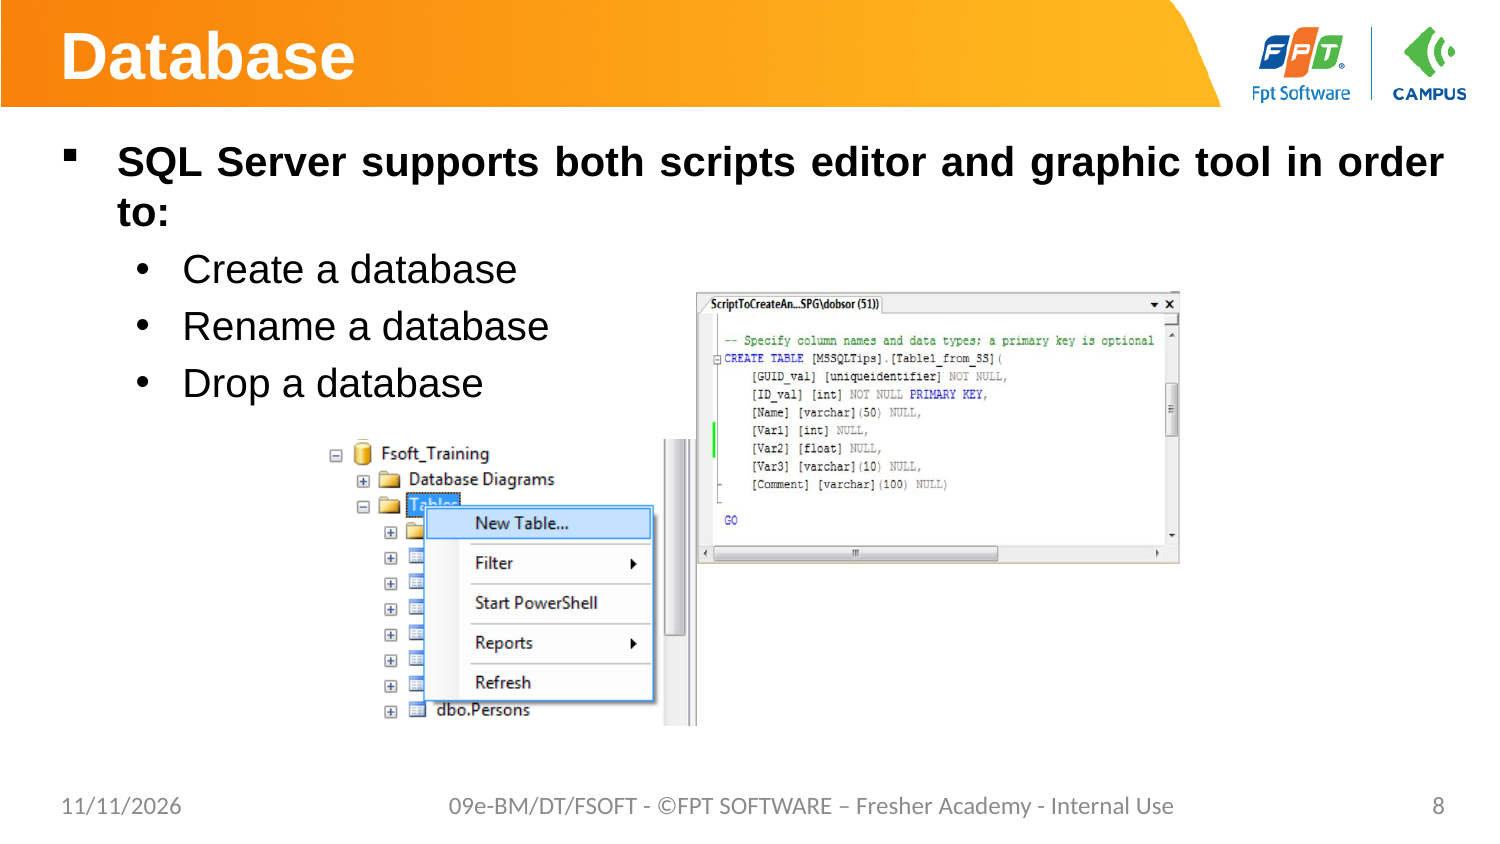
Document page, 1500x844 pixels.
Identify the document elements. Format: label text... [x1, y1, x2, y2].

slide_number 8 [1350, 782, 1461, 827]
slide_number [45, 782, 270, 827]
list SQL Server supports both scripts editor and graphic tool in order to: Create a database Rename a database Drop a database [45, 127, 1461, 754]
picture [1, 0, 1499, 844]
title Database [45, 0, 1176, 106]
footer 09e-BM/DT/FSOFT - ©FPT SOFTWARE – Fresher Academy - Internal Use [289, 782, 1335, 827]
